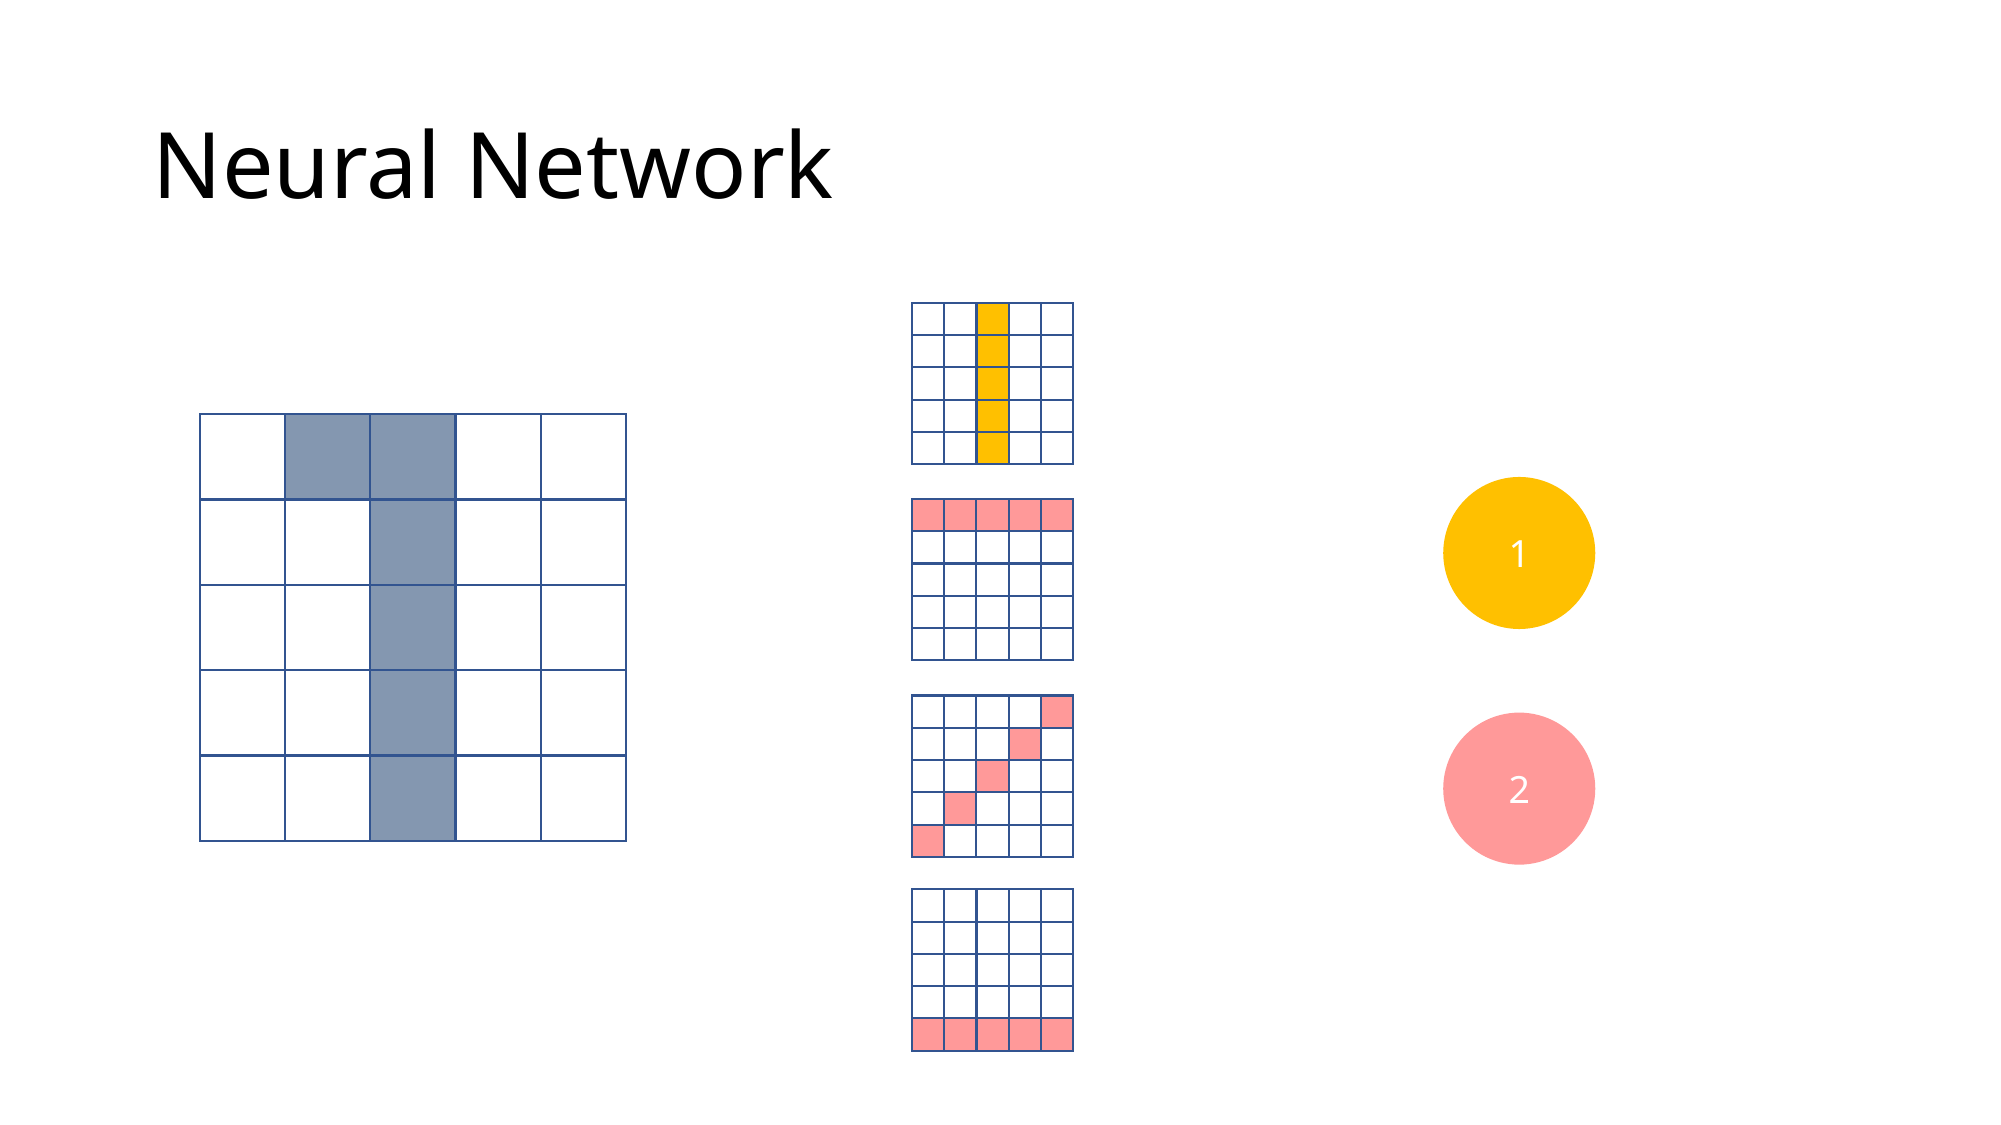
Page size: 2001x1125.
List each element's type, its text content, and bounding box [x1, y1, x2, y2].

text_box 1 [1443, 476, 1596, 630]
text_box 2 [1443, 712, 1596, 865]
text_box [911, 498, 1074, 661]
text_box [911, 302, 1074, 465]
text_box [199, 414, 627, 841]
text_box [911, 889, 1074, 1051]
title Neural Network [137, 59, 1863, 278]
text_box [911, 695, 1074, 857]
